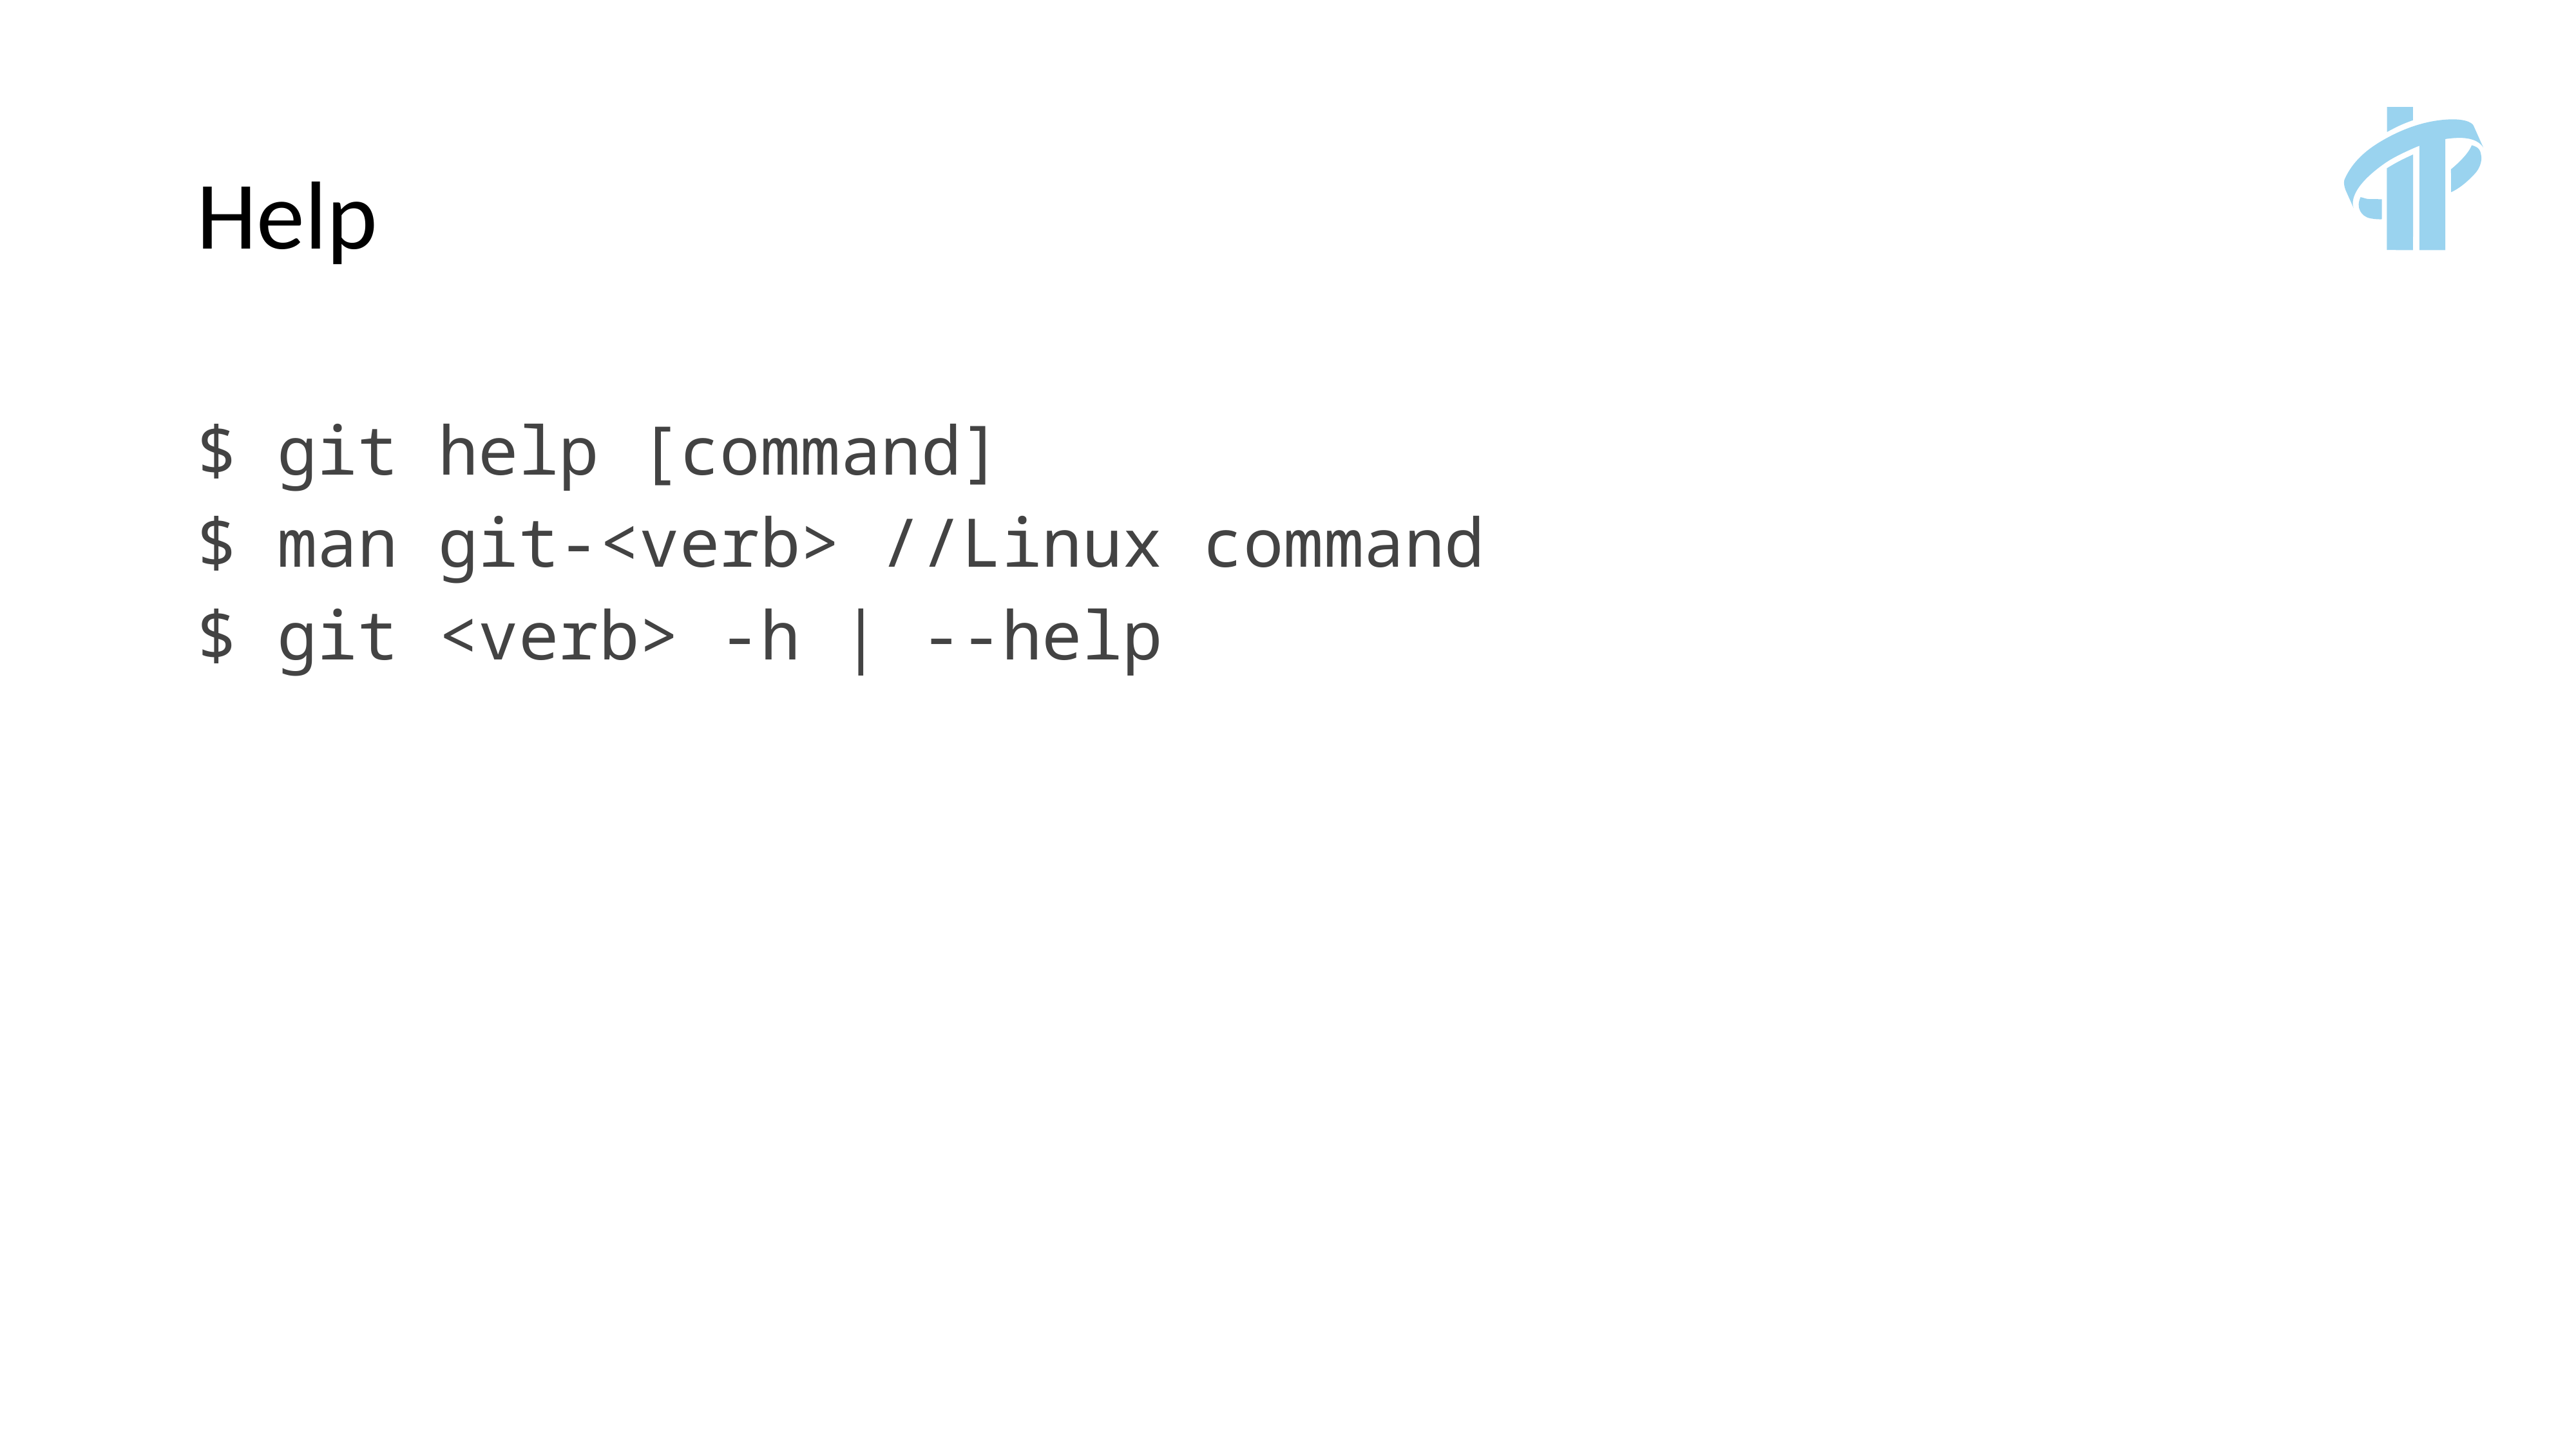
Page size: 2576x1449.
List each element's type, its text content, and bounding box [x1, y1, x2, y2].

list $ git help [command] $ man git-<verb> //Linux command $ git <verb> -h | --help [177, 386, 2399, 1305]
title Help [177, 77, 2399, 357]
